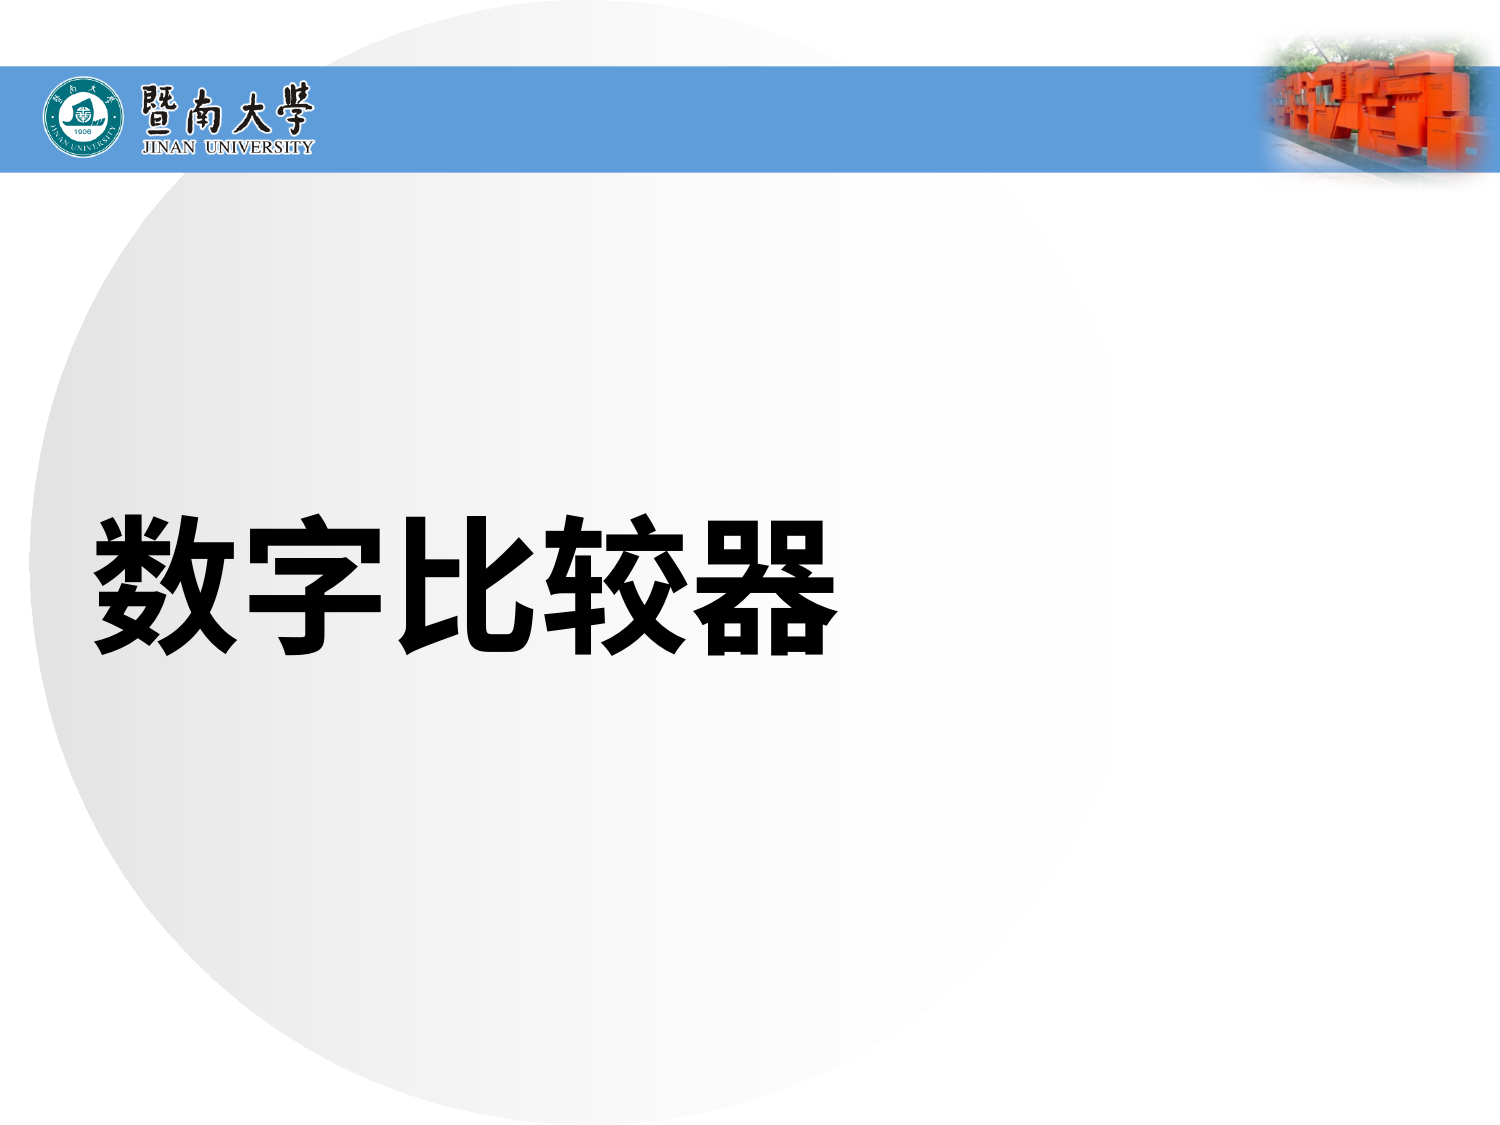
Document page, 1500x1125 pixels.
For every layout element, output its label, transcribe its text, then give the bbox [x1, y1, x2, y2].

picture [32, 74, 340, 164]
list 数字比较器 [75, 275, 1432, 1038]
picture [1290, 68, 1461, 154]
